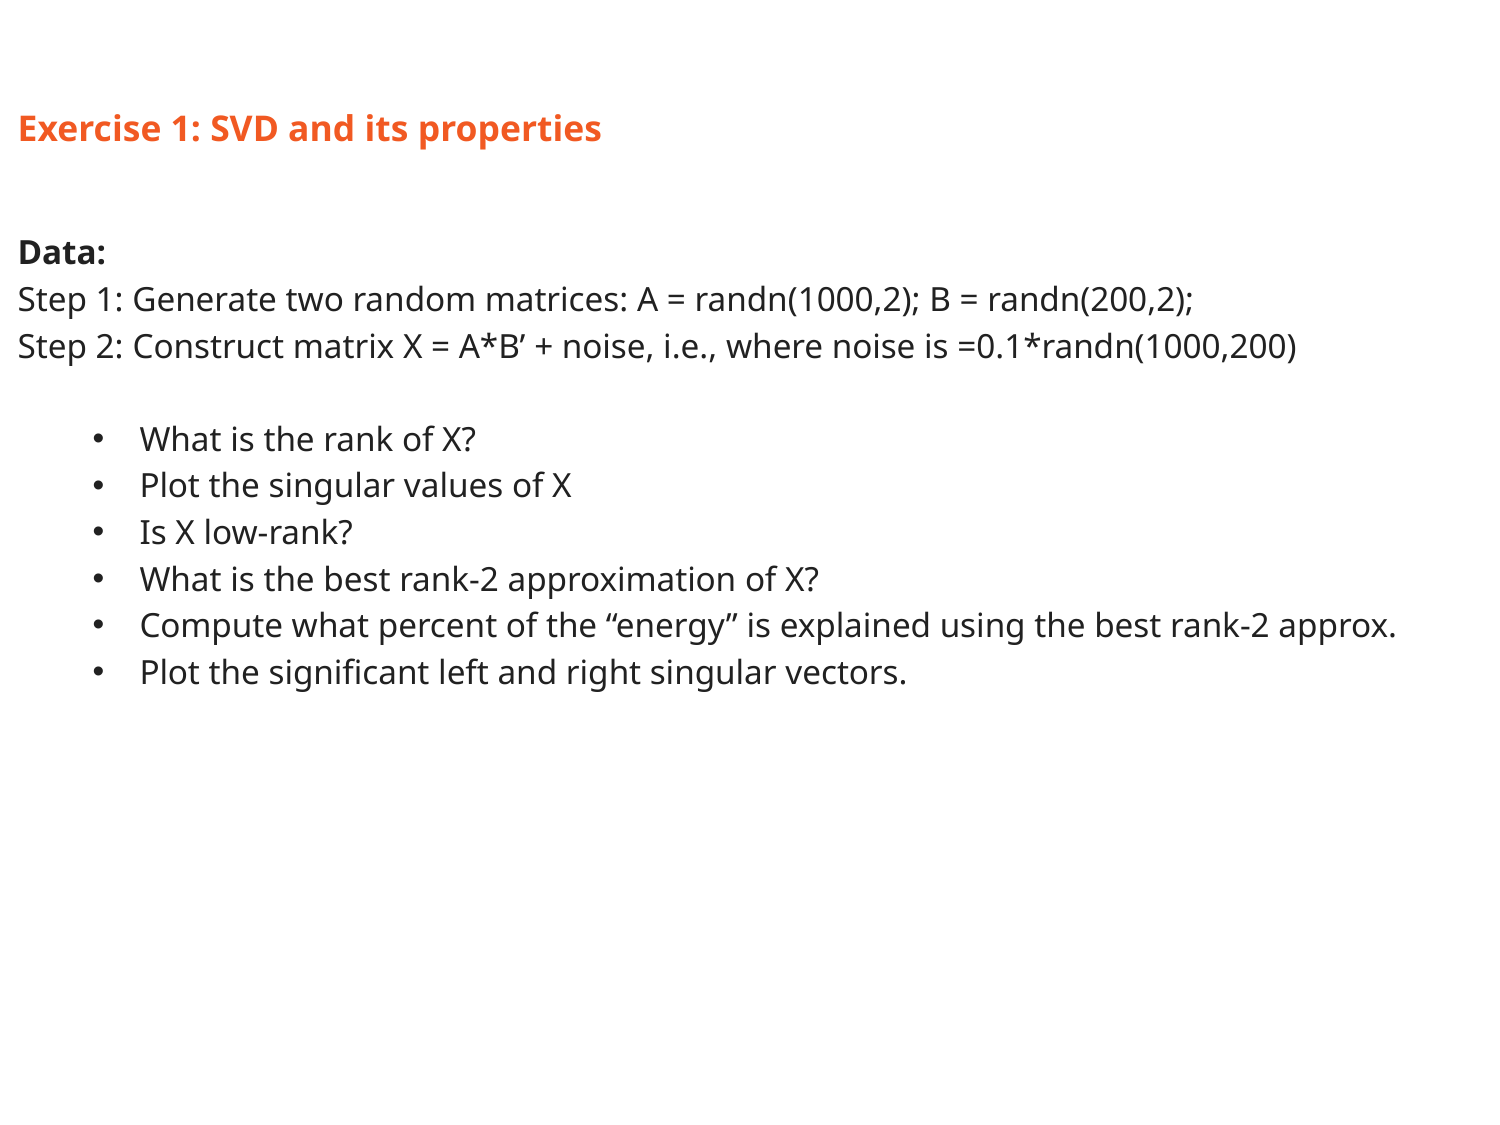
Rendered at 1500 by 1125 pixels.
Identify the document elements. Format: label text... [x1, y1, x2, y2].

list Data: Step 1: Generate two random matrices: A = randn(1000,2); B = randn(200,2); Step 2: Construct matrix X = A*B’ + noise, i.e., where noise is =0.1*randn(1000,200) What is the rank of X? Plot the singular values of X Is X low-rank? What is the best rank-2 approximation of X? Compute what percent of the “energy” is explained using the best rank-2 approx. Plot the significant left and right singular vectors. [17, 231, 1483, 835]
title Exercise 1: SVD and its properties [17, 54, 1239, 150]
